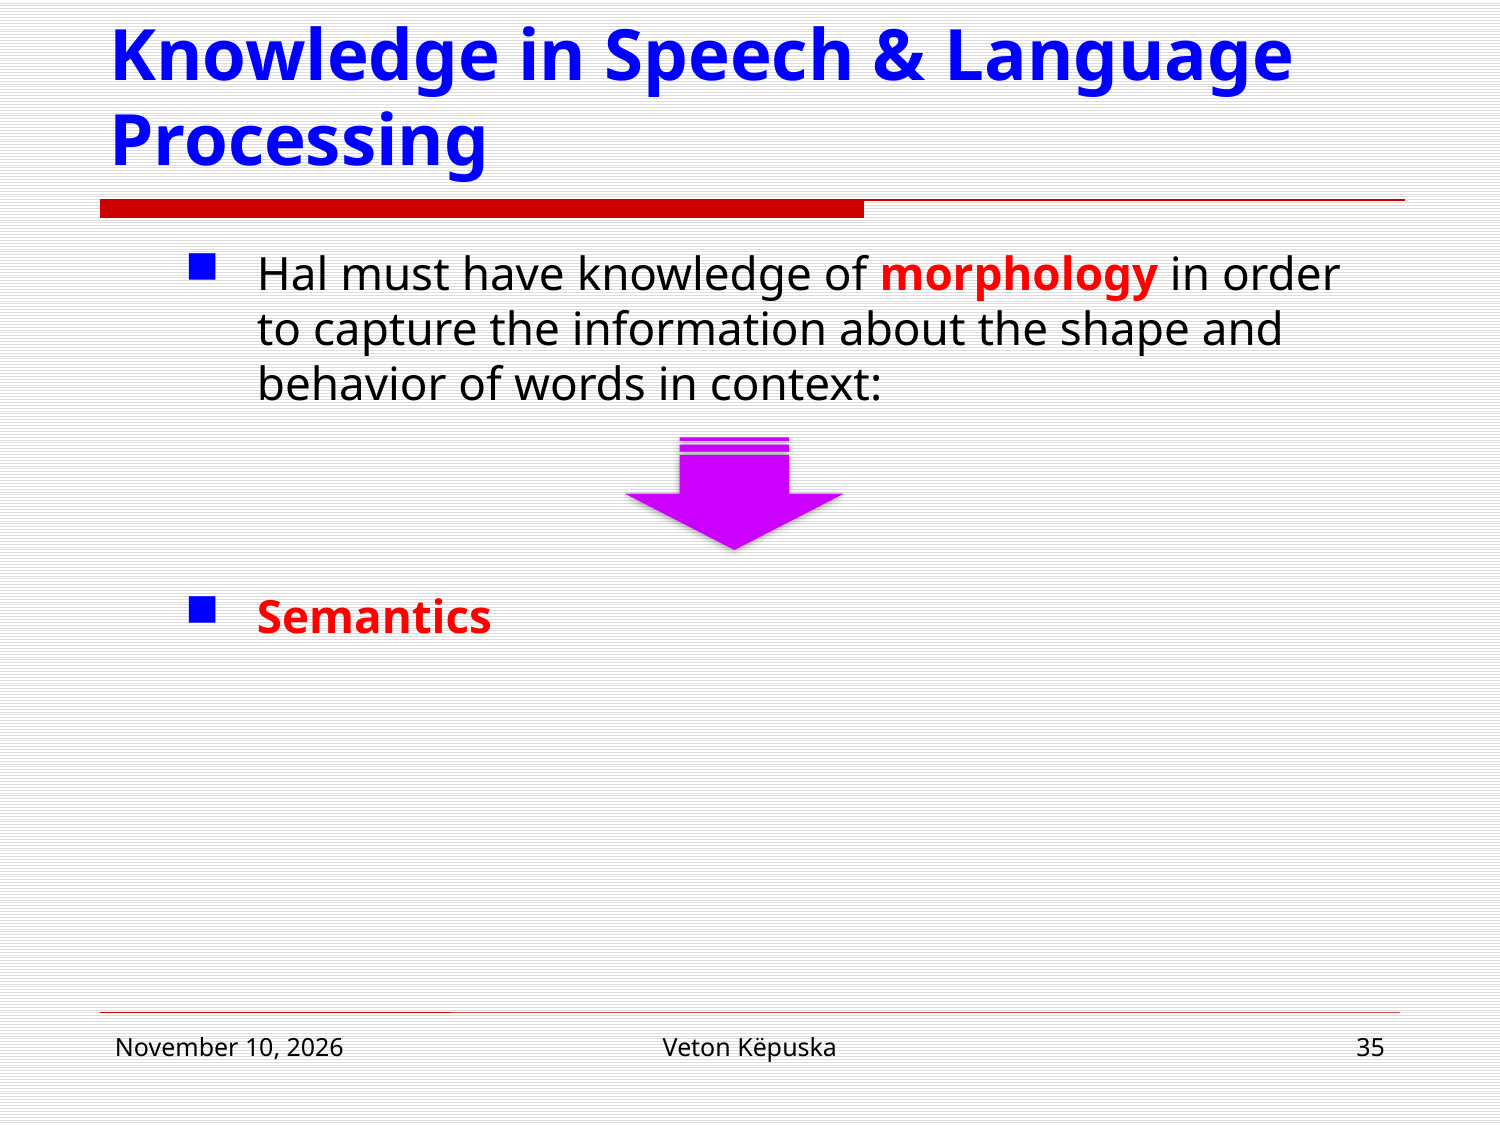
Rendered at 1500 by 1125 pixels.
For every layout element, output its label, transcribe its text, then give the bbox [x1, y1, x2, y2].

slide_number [99, 1024, 426, 1103]
text_box [679, 444, 790, 452]
text_box [679, 437, 790, 441]
text_box [625, 455, 844, 550]
slide_number 35 [1074, 1024, 1401, 1103]
title Knowledge in Speech & Language Processing [93, 49, 1407, 188]
footer Veton Këpuska [512, 1024, 988, 1103]
list Hal must have knowledge of morphology in order to capture the information about the shape and behavior of words in context: Semantics [92, 237, 1406, 988]
